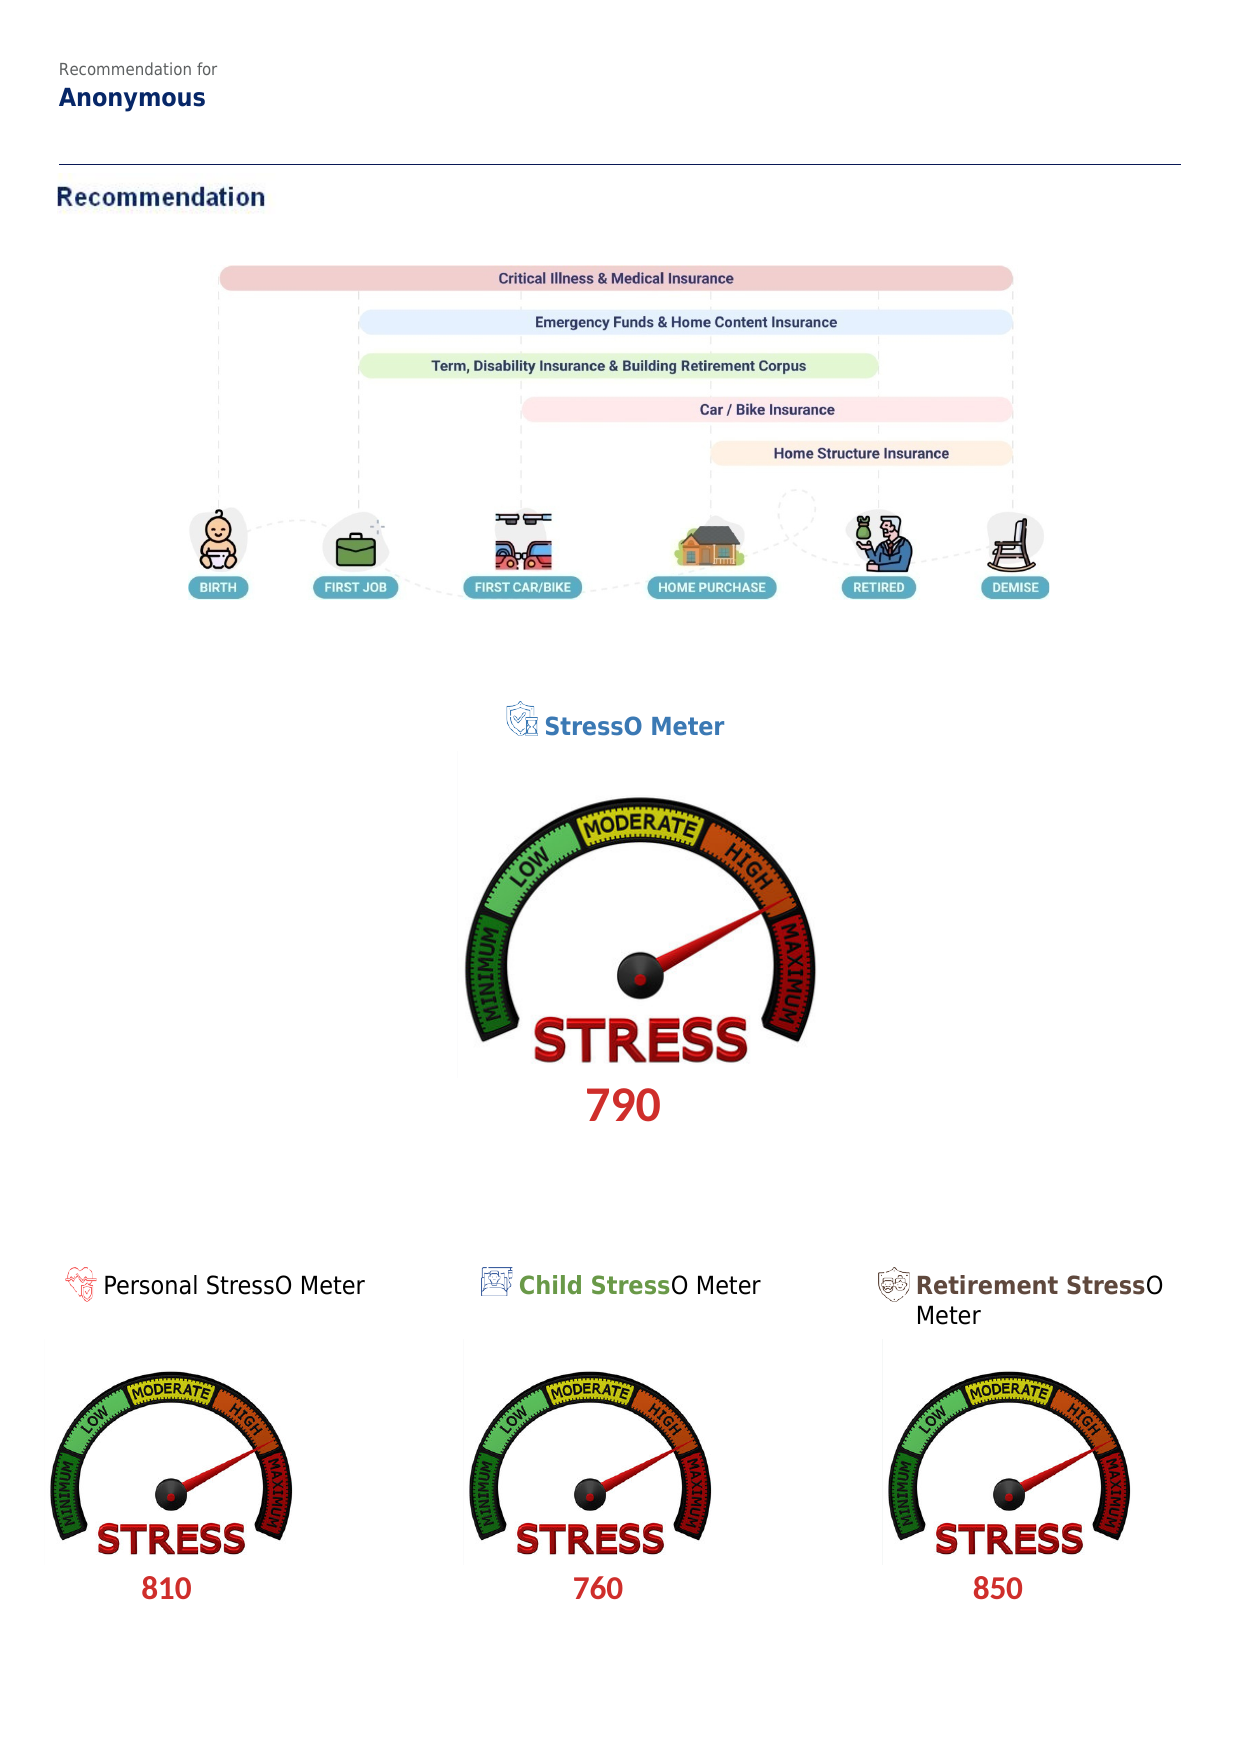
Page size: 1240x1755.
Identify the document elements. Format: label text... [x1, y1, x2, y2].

text_box [506, 701, 538, 736]
text_box [481, 1267, 513, 1296]
picture [882, 1339, 1133, 1565]
text_box 850 [958, 1574, 1039, 1614]
text_box 810 [126, 1574, 207, 1614]
text_box Personal StressO Meter [101, 1267, 383, 1300]
text_box StressO Meter [542, 708, 808, 741]
text_box 760 [558, 1574, 639, 1614]
text_box Recommendation for Anonymous [56, 55, 370, 112]
text_box [65, 1267, 97, 1302]
picture [456, 751, 820, 1078]
text_box 790 [570, 1086, 676, 1139]
text_box Child StressO Meter [516, 1267, 783, 1300]
picture [463, 1339, 714, 1565]
picture [44, 1339, 295, 1565]
text_box [878, 1267, 910, 1302]
text_box [188, 265, 1050, 600]
picture [56, 173, 308, 215]
text_box Retirement StressO Meter [913, 1267, 1220, 1330]
